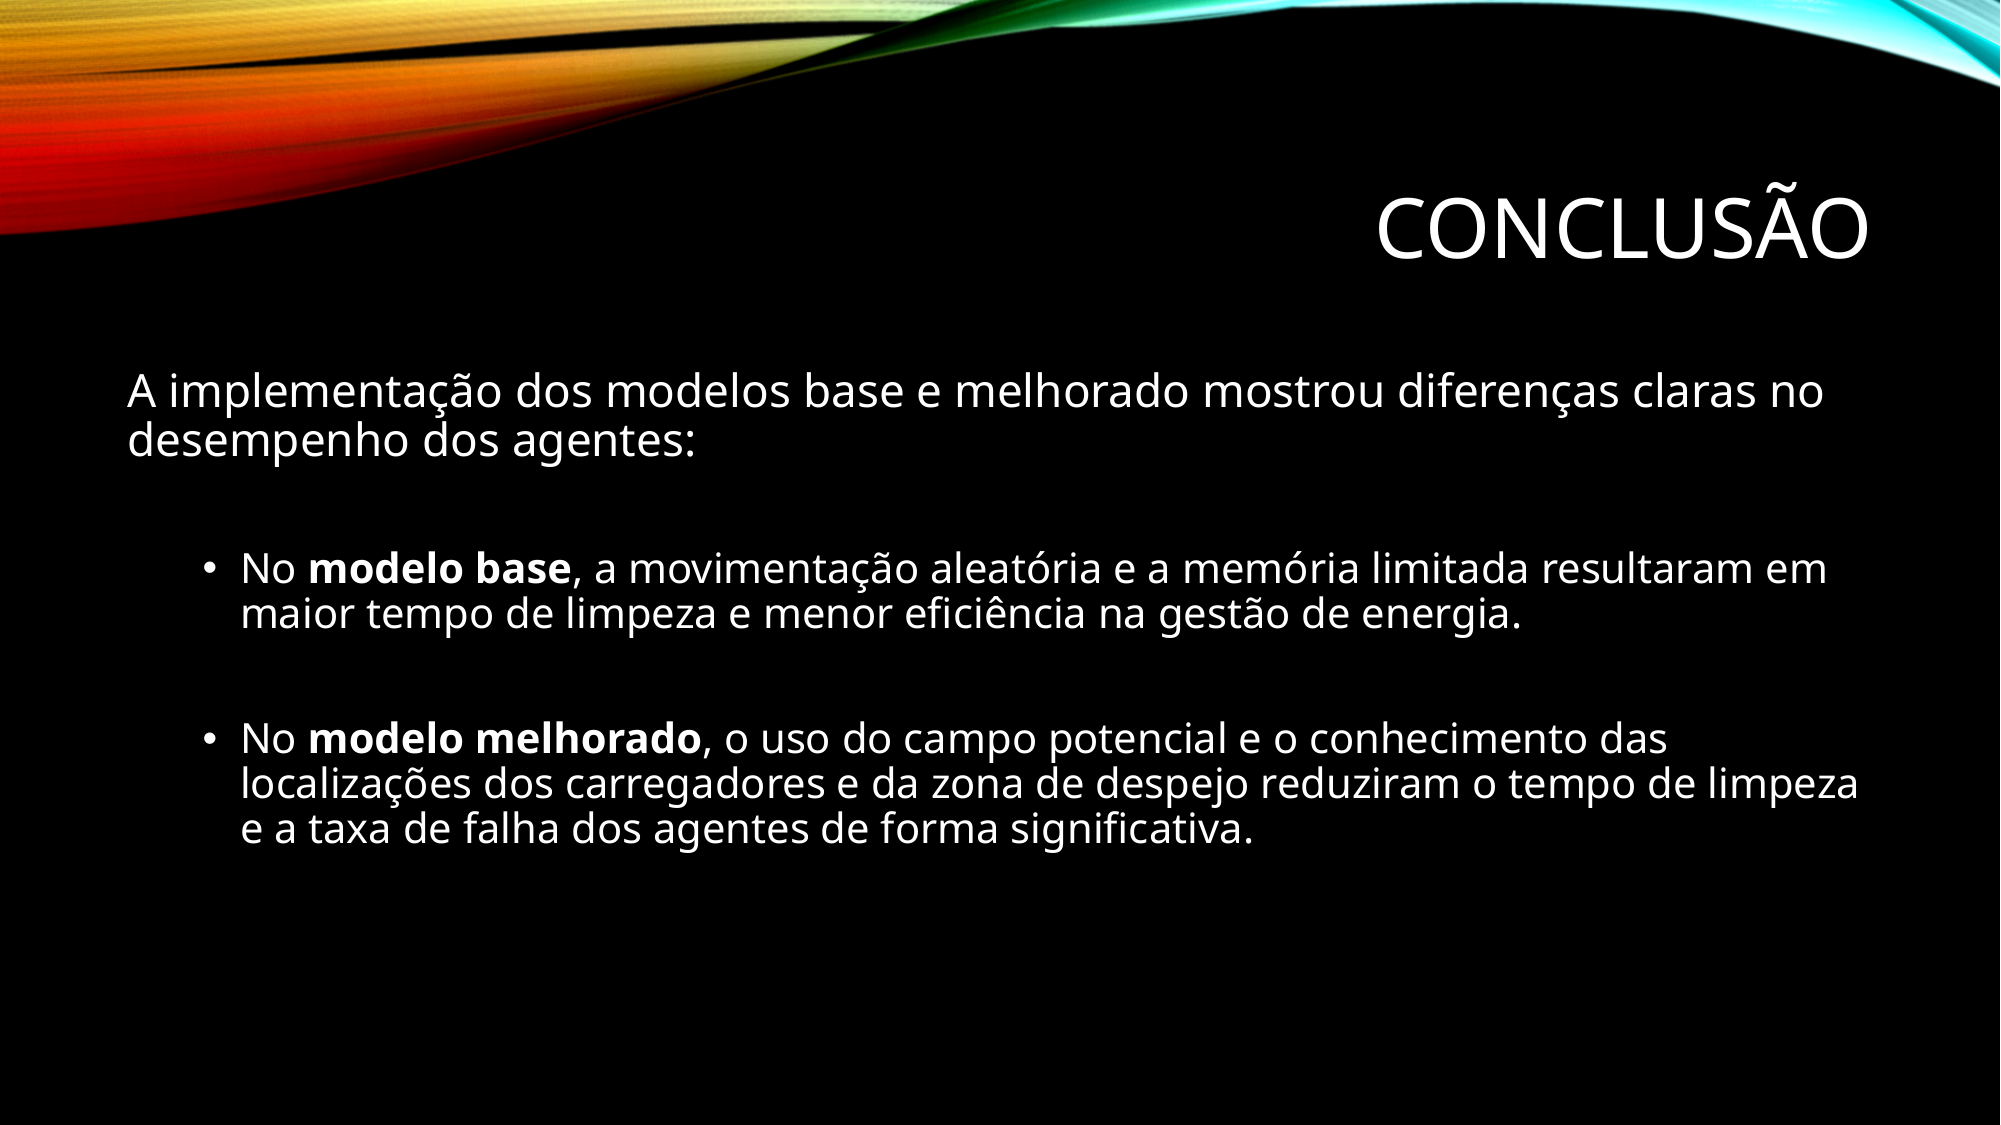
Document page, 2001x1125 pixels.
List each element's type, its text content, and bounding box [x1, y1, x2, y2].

list A implementação dos modelos base e melhorado mostrou diferenças claras no desempenho dos agentes: No modelo base, a movimentação aleatória e a memória limitada resultaram em maior tempo de limpeza e menor eficiência na gestão de energia. No modelo melhorado, o uso do campo potencial e o conhecimento das localizações dos carregadores e da zona de despejo reduziram o tempo de limpeza e a taxa de falha dos agentes de forma significativa. [112, 360, 1888, 1021]
title Conclusão [474, 125, 1888, 338]
picture [0, 0, 2000, 237]
